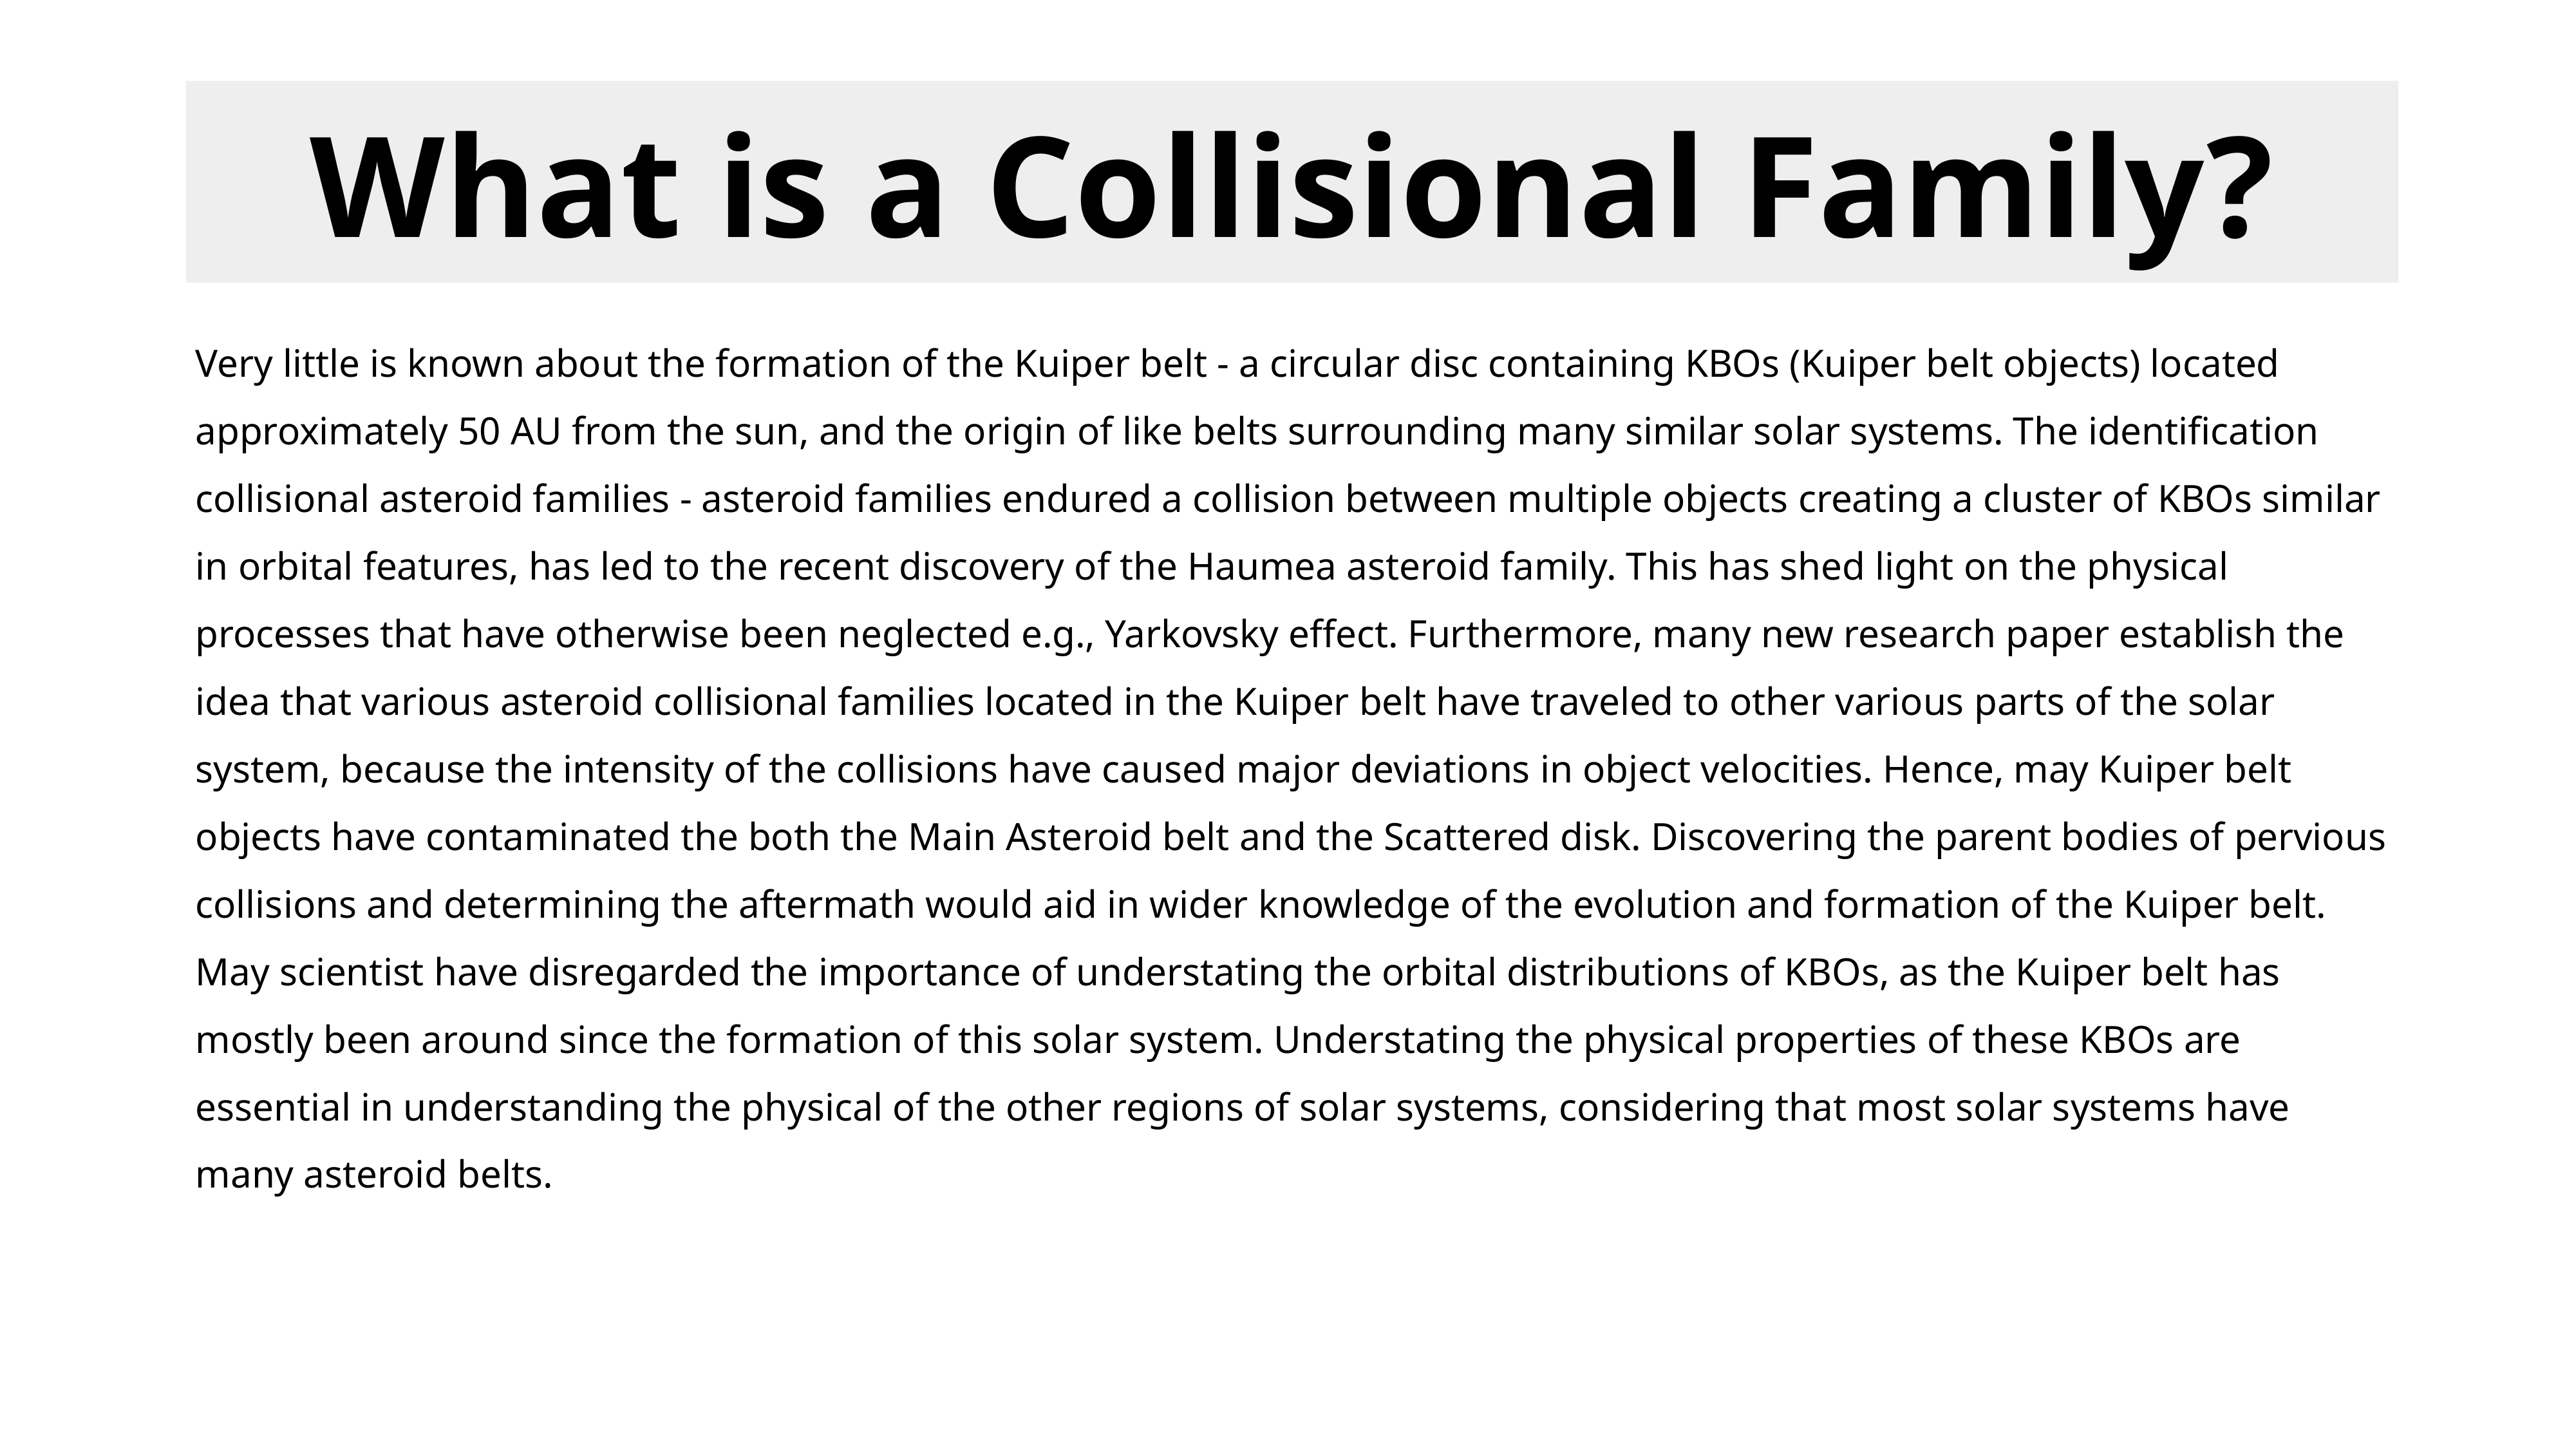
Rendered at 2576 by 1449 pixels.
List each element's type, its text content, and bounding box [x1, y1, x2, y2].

text_box Very little is known about the formation of the Kuiper belt - a circular disc containing KBOs (Kuiper belt objects) located approximately 50 AU from the sun, and the origin of like belts surrounding many similar solar systems. The identification collisional asteroid families - asteroid families endured a collision between multiple objects creating a cluster of KBOs similar in orbital features, has led to the recent discovery of the Haumea asteroid family. This has shed light on the physical processes that have otherwise been neglected e.g., Yarkovsky effect. Furthermore, many new research paper establish the idea that various asteroid collisional families located in the Kuiper belt have traveled to other various parts of the solar system, because the intensity of the collisions have caused major deviations in object velocities. Hence, may Kuiper belt objects have contaminated the both the Main Asteroid belt and the Scattered disk. Discovering the parent bodies of pervious collisions and determining the aftermath would aid in wider knowledge of the evolution and formation of the Kuiper belt. May scientist have disregarded the importance of understating the orbital distributions of KBOs, as the Kuiper belt has mostly been around since the formation of this solar system. Understating the physical properties of these KBOs are essential in understanding the physical of the other regions of solar systems, considering that most solar systems have many asteroid belts. [185, 312, 2399, 1368]
text_box What is a Collisional Family? [185, 80, 2399, 283]
